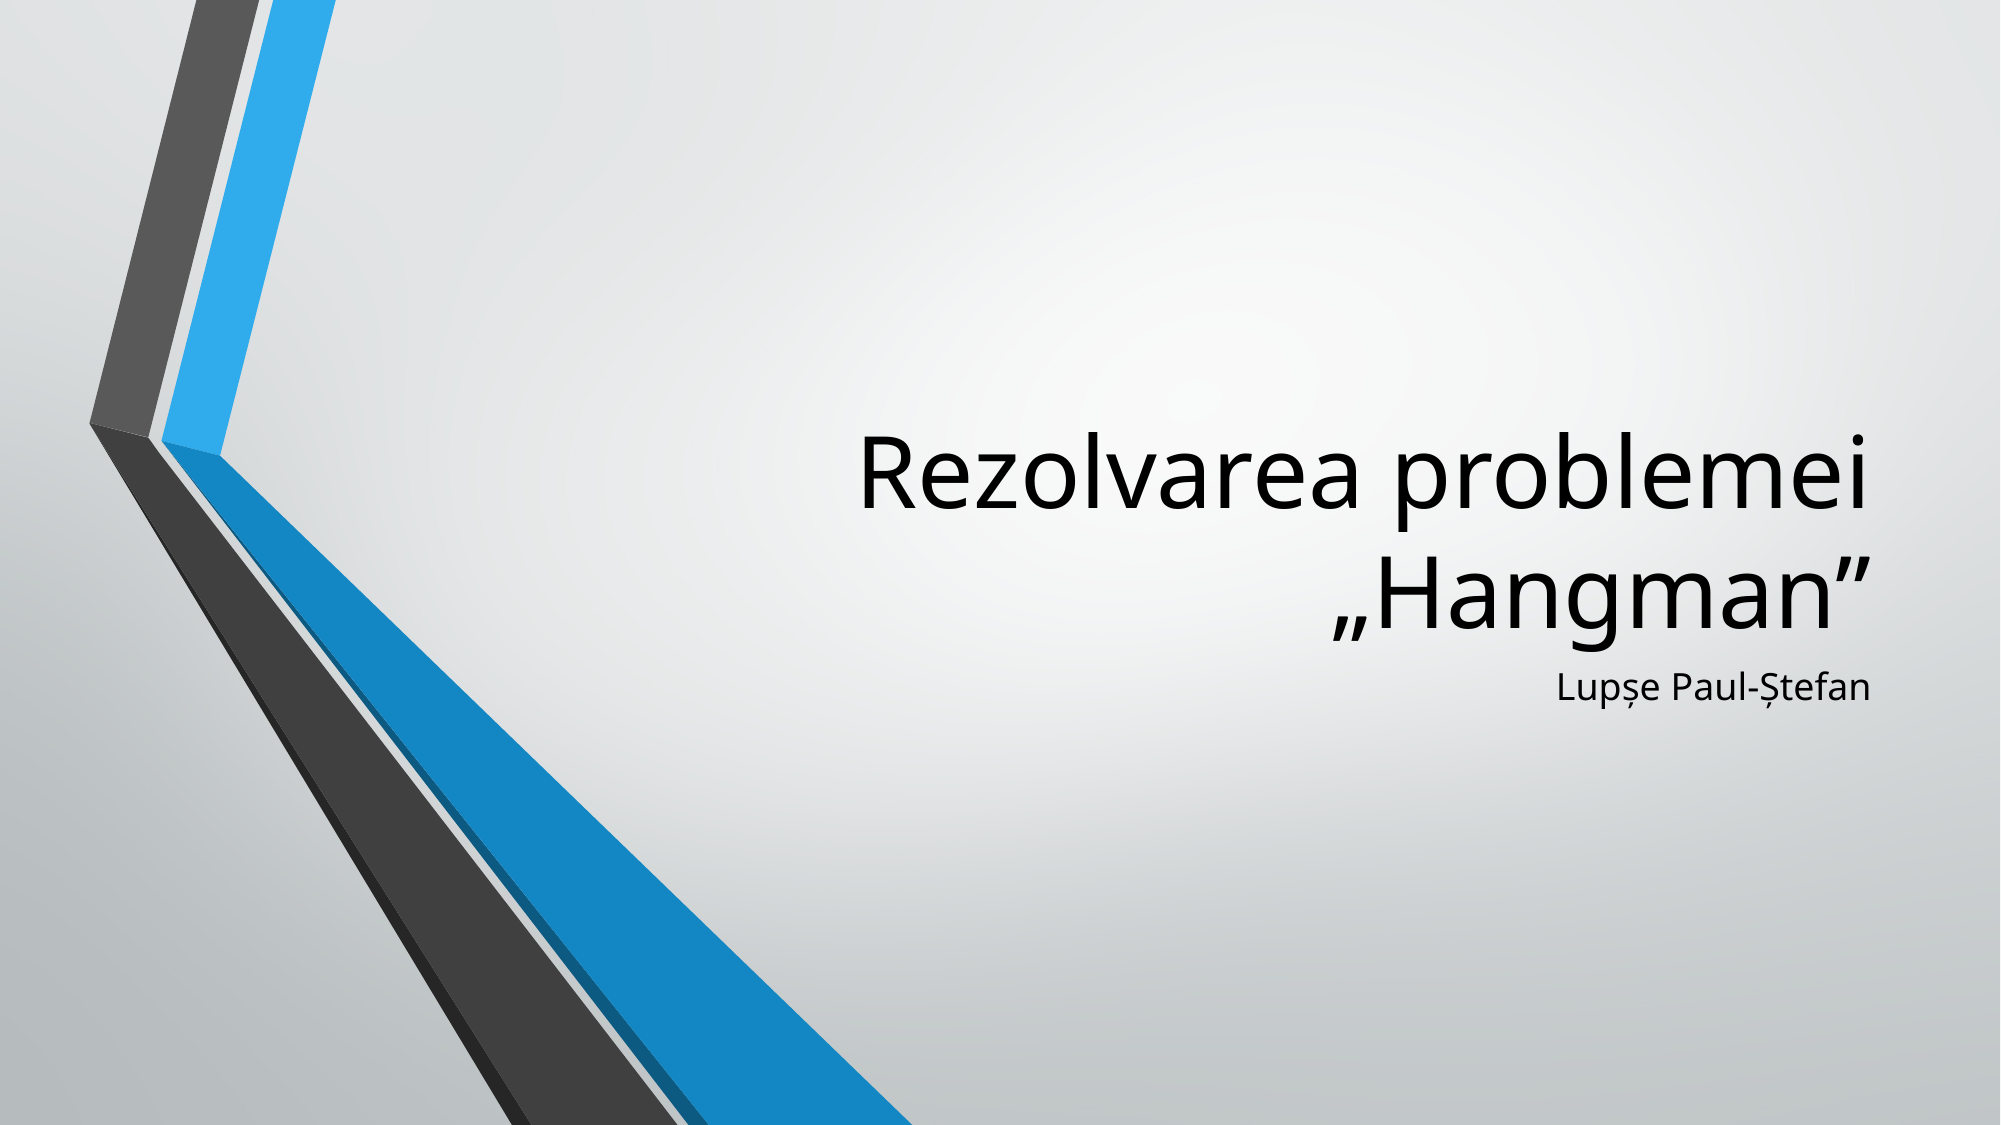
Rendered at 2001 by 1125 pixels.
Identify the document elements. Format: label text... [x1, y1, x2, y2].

title Rezolvarea problemei „Hangman” [480, 226, 1887, 656]
subtitle Lupșe Paul-Ștefan [740, 655, 1887, 884]
